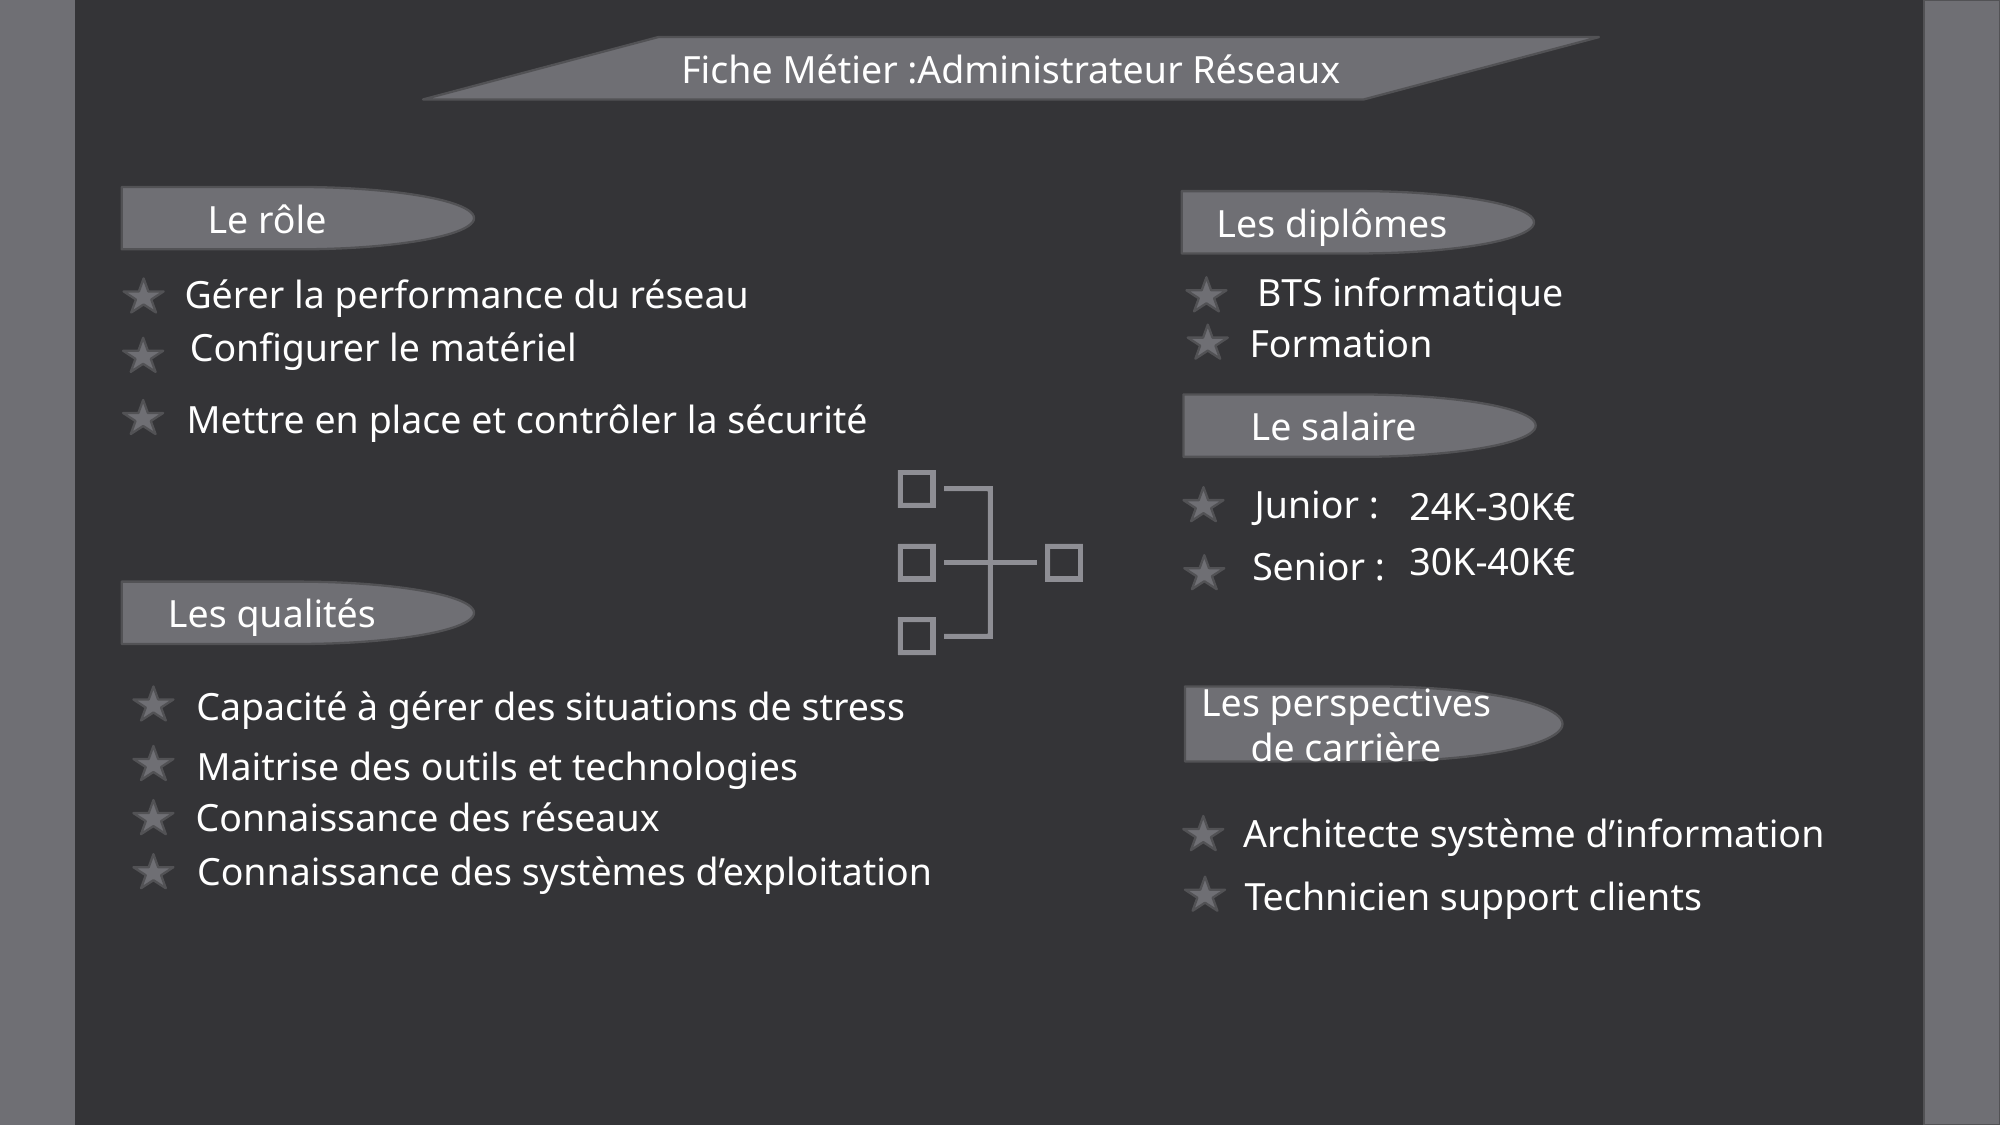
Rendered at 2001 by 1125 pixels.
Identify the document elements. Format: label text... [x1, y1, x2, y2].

text_box [1183, 875, 1227, 912]
text_box [132, 685, 175, 722]
text_box Architecte système d’information [1228, 802, 1840, 863]
text_box Les qualités [120, 580, 476, 646]
text_box [1183, 554, 1226, 591]
text_box Les perspectives de carrière [1183, 685, 1564, 763]
text_box Gérer la performance du réseau [169, 264, 765, 324]
text_box Configurer le matériel [175, 316, 603, 377]
text_box Maitrise des outils et technologies [181, 735, 824, 796]
text_box [1182, 485, 1225, 523]
text_box [1182, 814, 1225, 852]
text_box Capacité à gérer des situations de stress [181, 675, 921, 736]
text_box [132, 798, 175, 836]
text_box BTS informatique [1242, 262, 1579, 322]
text_box Les diplômes [1180, 189, 1536, 255]
text_box [122, 277, 165, 314]
text_box Connaissance des réseaux [180, 786, 675, 847]
text_box Le rôle [120, 185, 476, 251]
text_box Senior : [1237, 535, 1400, 596]
text_box [122, 336, 165, 373]
text_box 30K-40K€ [1394, 530, 1591, 591]
text_box Le salaire [1182, 393, 1537, 459]
picture [859, 433, 1122, 696]
text_box [1185, 276, 1228, 313]
text_box [1186, 323, 1229, 360]
text_box 24K-30K€ [1394, 475, 1591, 530]
text_box [1923, 0, 2000, 1125]
text_box [132, 853, 175, 890]
text_box Junior : [1239, 473, 1394, 534]
text_box Fiche Métier :Administrateur Réseaux [421, 35, 1601, 101]
text_box Technicien support clients [1229, 865, 1718, 926]
text_box Connaissance des systèmes d’exploitation [182, 840, 948, 901]
text_box Mettre en place et contrôler la sécurité [171, 388, 884, 449]
text_box [122, 398, 165, 436]
text_box [132, 744, 175, 782]
text_box Formation [1234, 312, 1448, 373]
